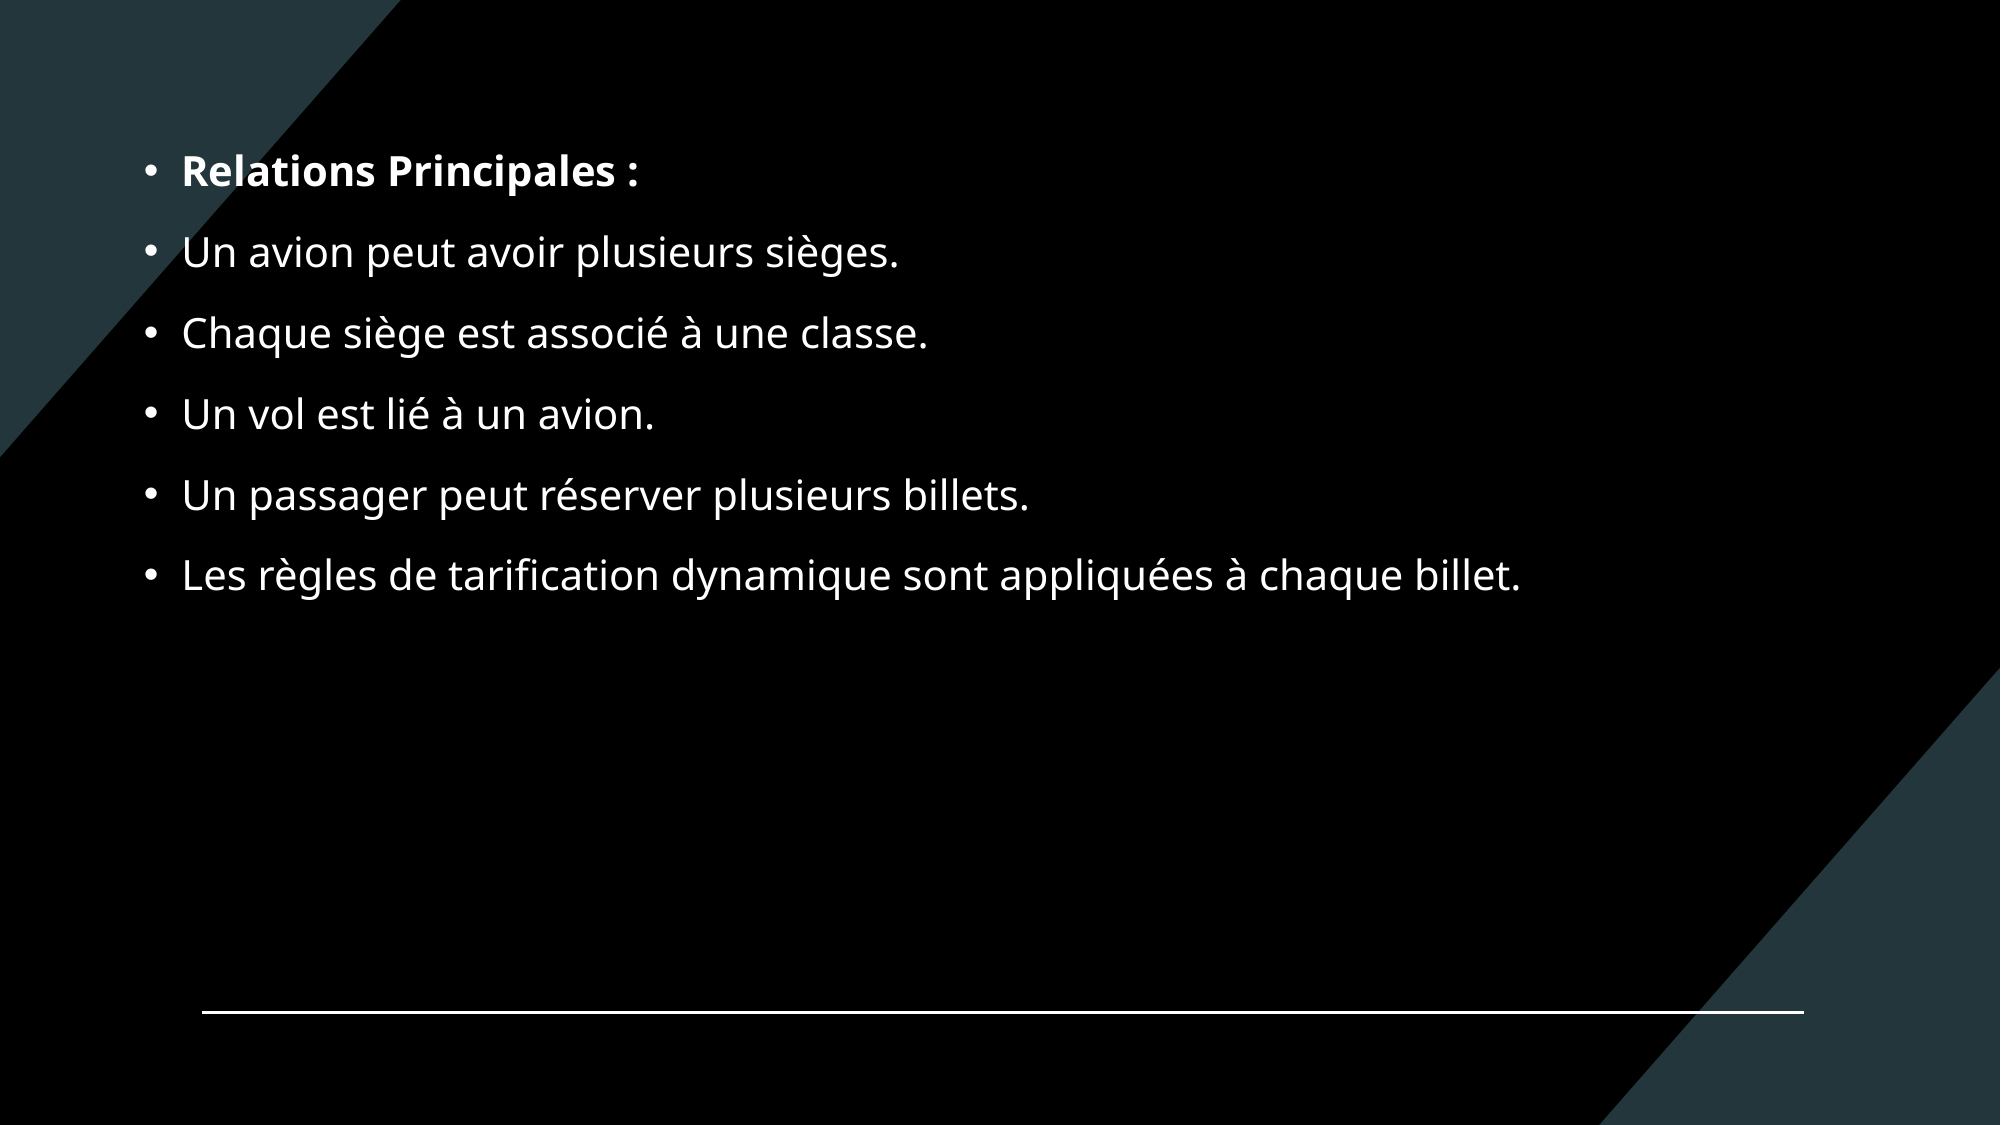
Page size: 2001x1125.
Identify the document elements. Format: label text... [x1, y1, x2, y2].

list Relations Principales : Un avion peut avoir plusieurs sièges. Chaque siège est associé à une classe. Un vol est lié à un avion. Un passager peut réserver plusieurs billets. Les règles de tarification dynamique sont appliquées à chaque billet. [129, 127, 1813, 968]
